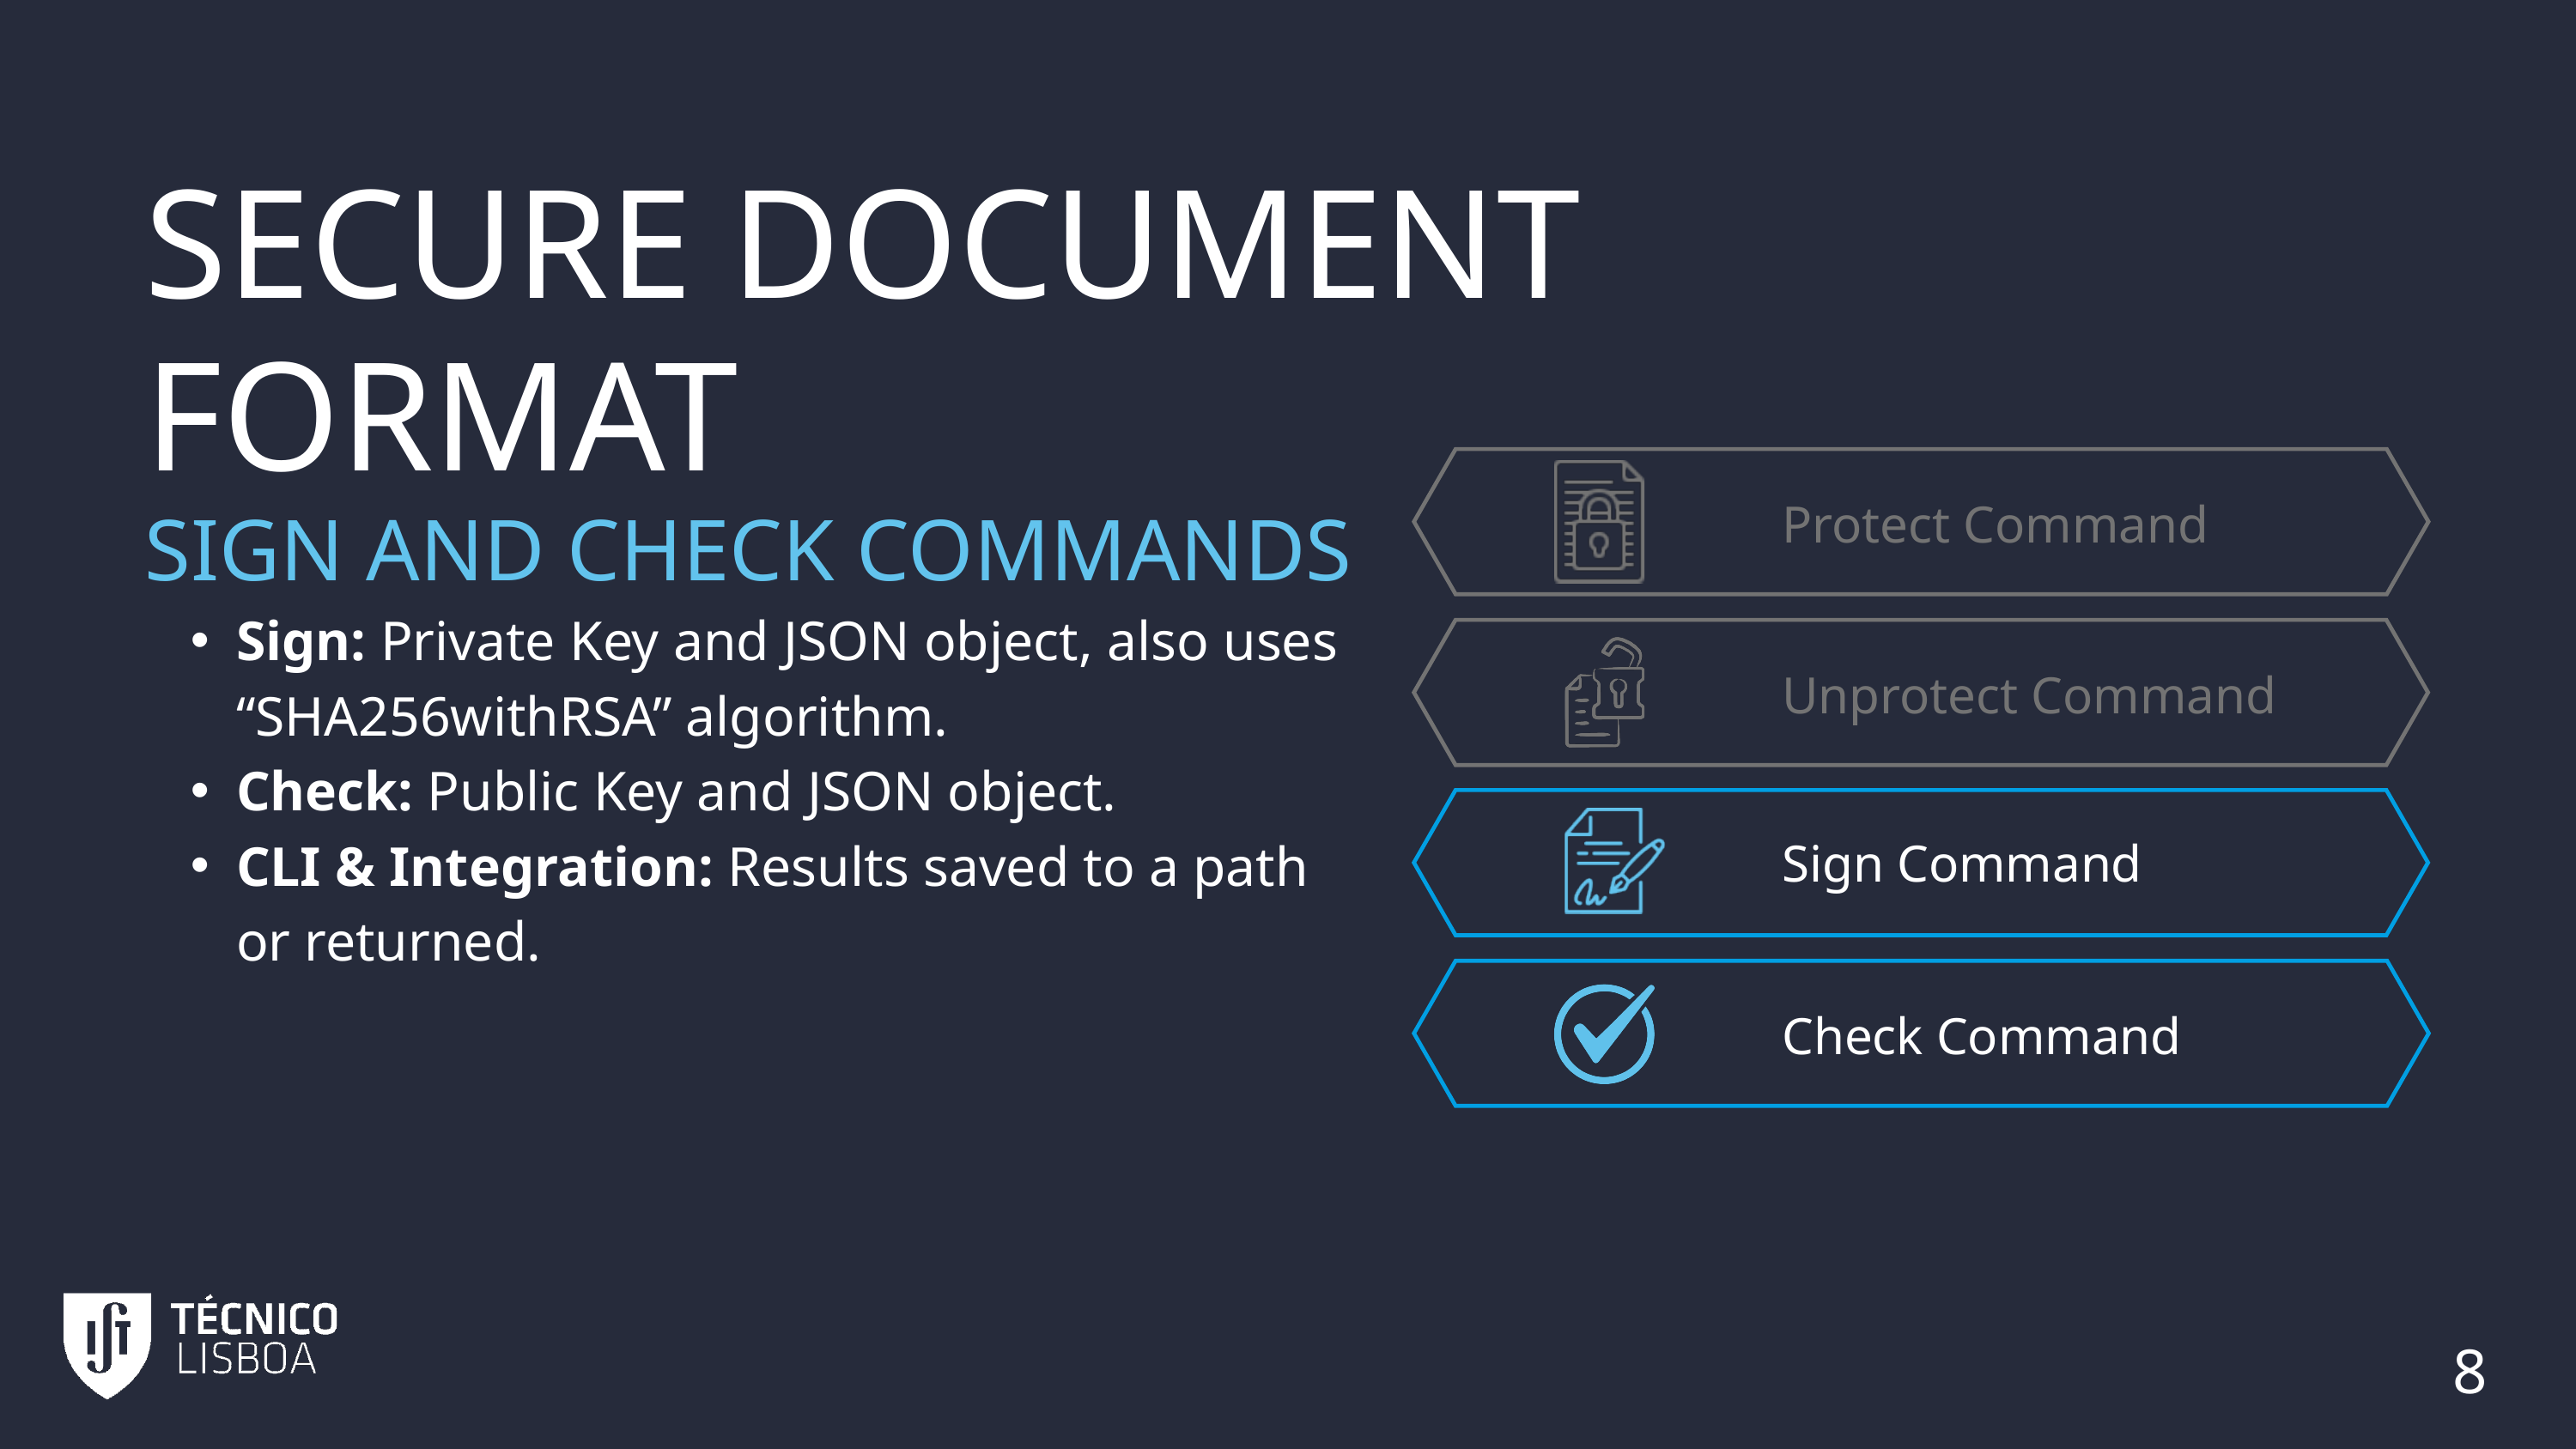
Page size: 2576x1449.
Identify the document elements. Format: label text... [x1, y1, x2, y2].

text_box Sign: Private Key and JSON object, also uses “SHA256withRSA” algorithm. Check: Public Key and JSON object. CLI & Integration: Results saved to a path or returned. [144, 596, 1343, 973]
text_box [1411, 446, 2432, 597]
text_box SECURE DOCUMENT FORMAT SIGN AND CHECK COMMANDS [144, 155, 2055, 597]
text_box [1411, 787, 2431, 938]
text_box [1411, 617, 2431, 767]
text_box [1411, 958, 2432, 1108]
text_box 8 [2451, 1320, 2488, 1406]
text_box [60, 1288, 342, 1403]
